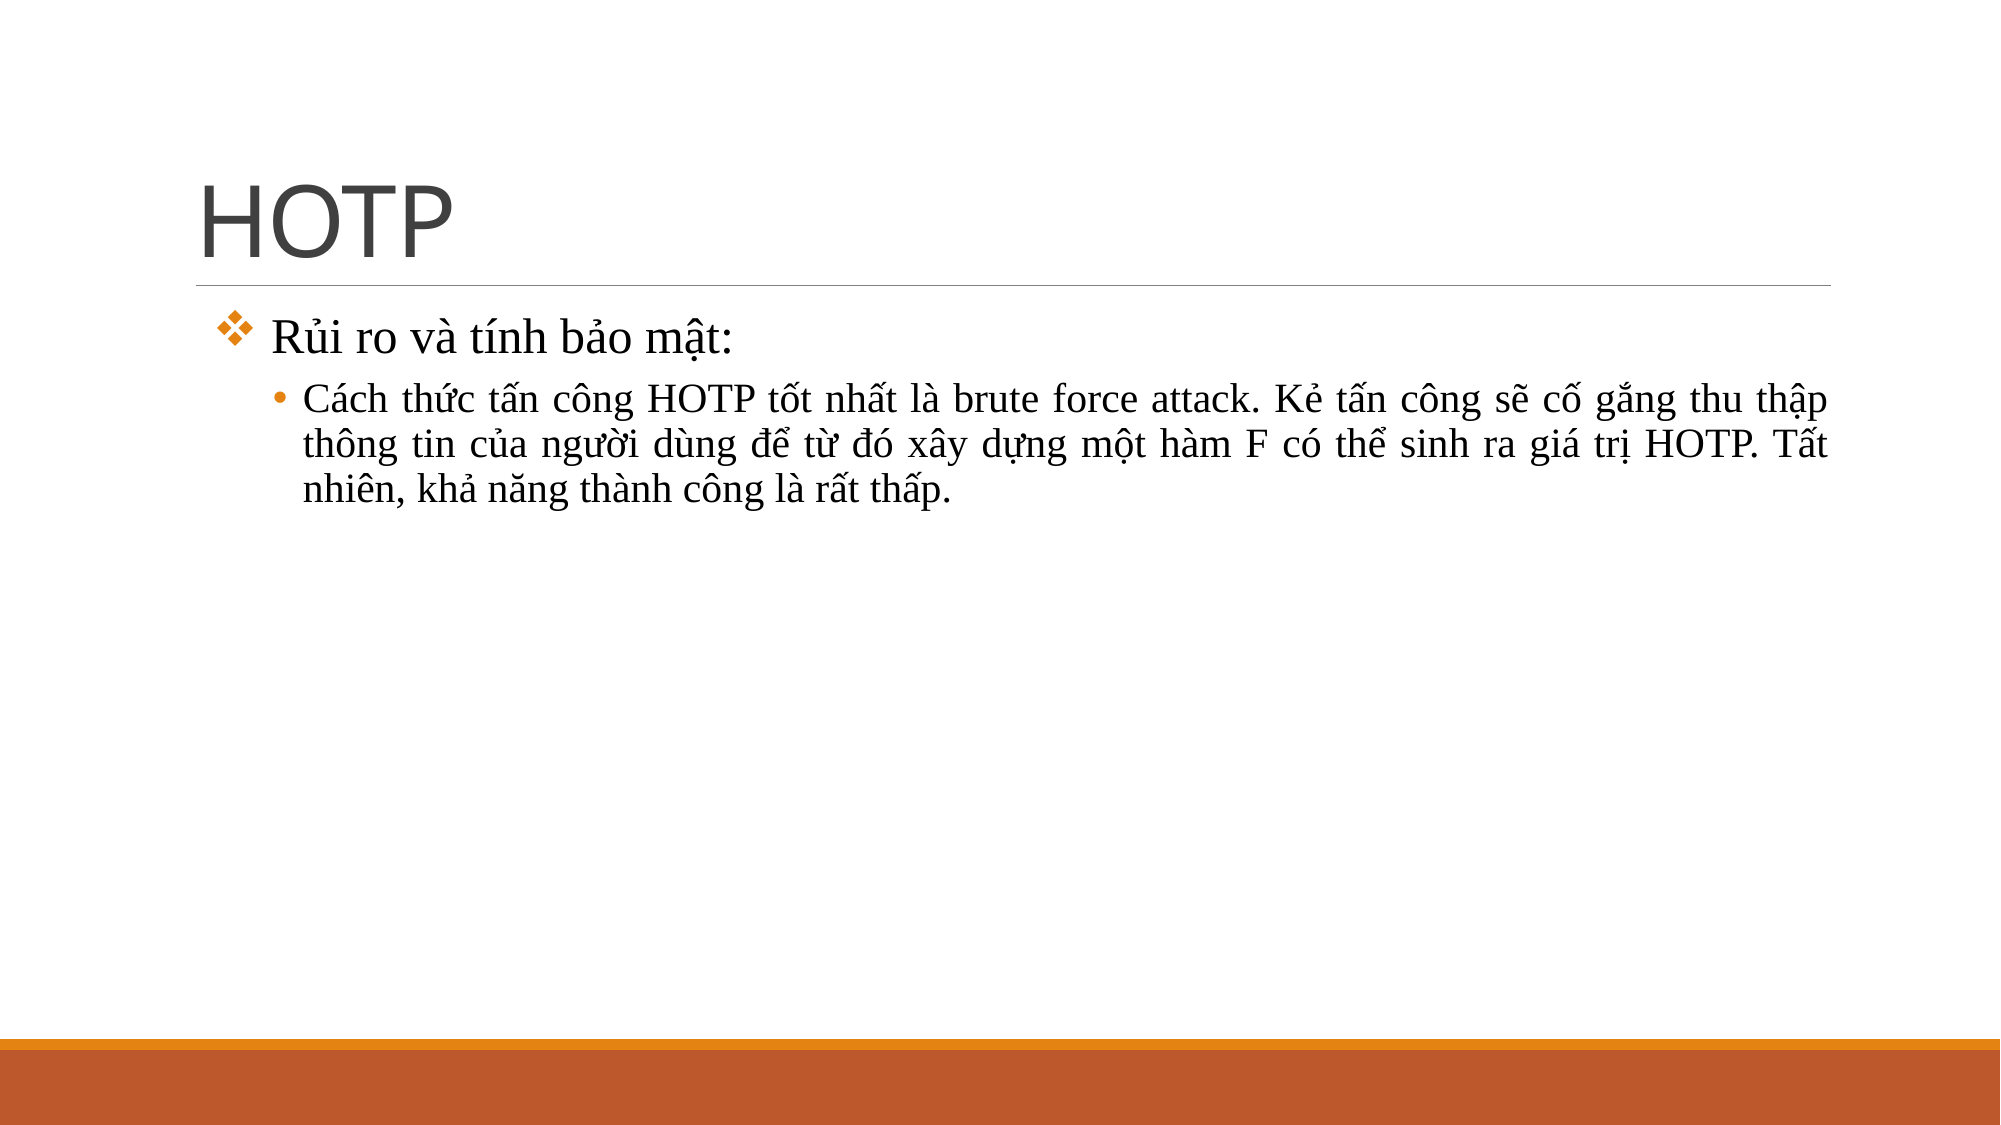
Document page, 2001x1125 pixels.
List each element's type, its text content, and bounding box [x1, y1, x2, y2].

title HOTP [180, 47, 1830, 285]
list Rủi ro và tính bảo mật: Cách thức tấn công HOTP tốt nhất là brute force attack. Kẻ tấn công sẽ cố gắng thu thập thông tin của người dùng để từ đó xây dựng một hàm F có thể sinh ra giá trị HOTP. Tất nhiên, khả năng thành công là rất thấp. [180, 302, 1830, 963]
